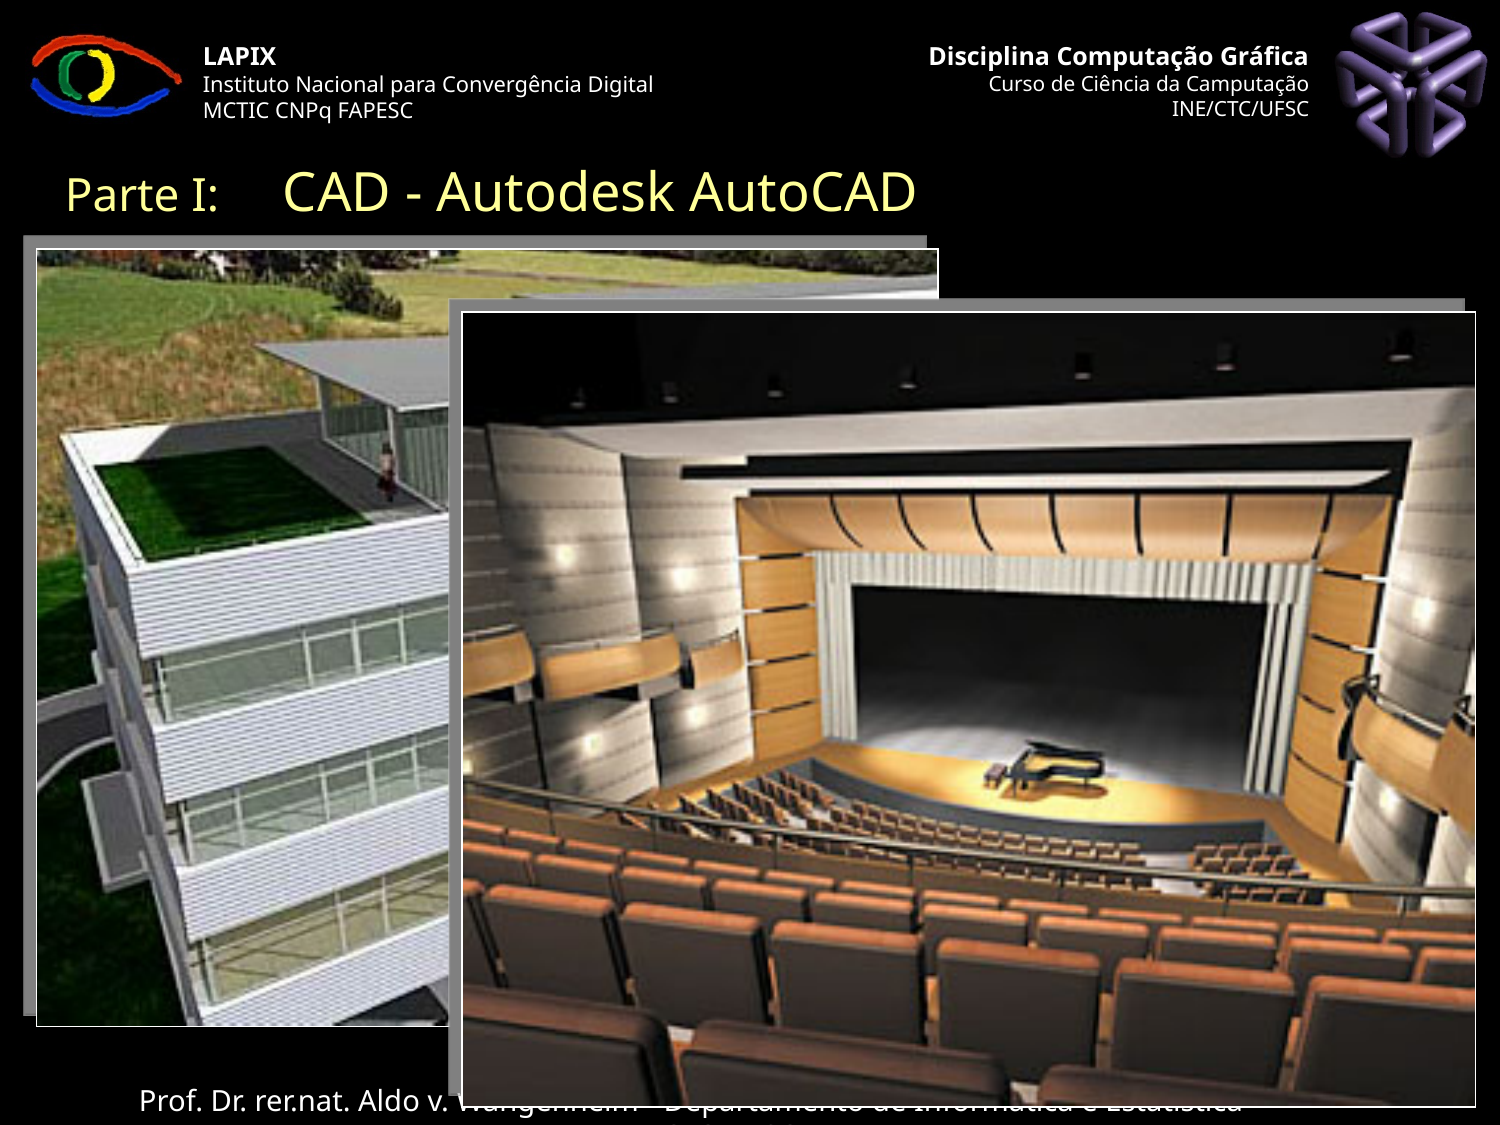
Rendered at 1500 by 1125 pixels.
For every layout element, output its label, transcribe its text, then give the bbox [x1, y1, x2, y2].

picture [37, 249, 1475, 1107]
picture [24, 24, 188, 127]
text_box Parte I: CAD - Autodesk AutoCAD [49, 149, 1450, 250]
picture [1325, 0, 1500, 171]
